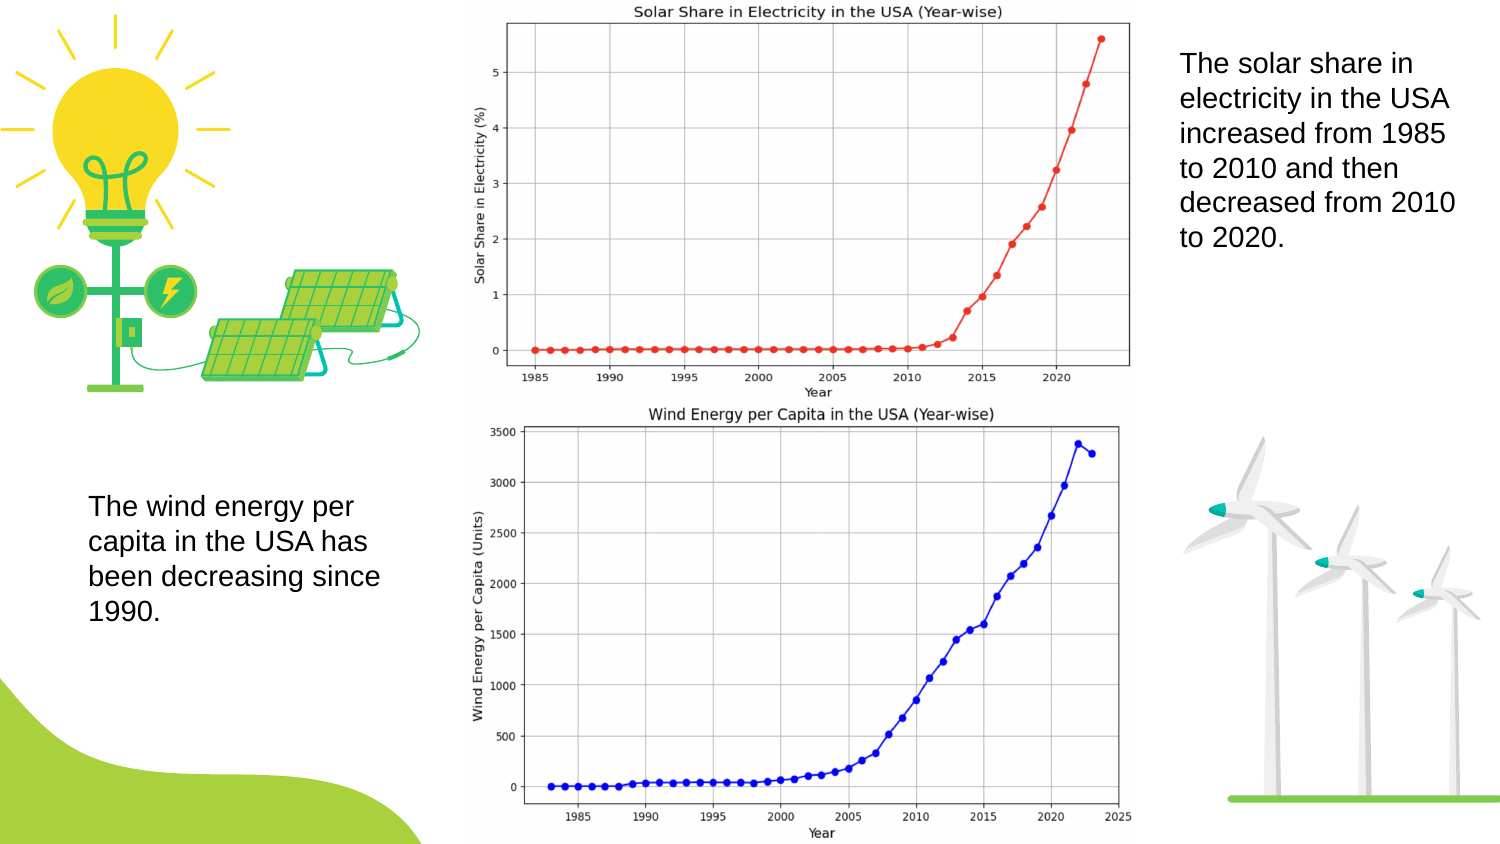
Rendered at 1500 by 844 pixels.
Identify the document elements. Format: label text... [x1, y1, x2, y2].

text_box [1183, 435, 1500, 803]
text_box The wind energy per capita in the USA has been decreasing since 1990. [73, 480, 426, 635]
text_box The solar share in electricity in the USA increased from 1985 to 2010 and then decreased from 2010 to 2020. [1164, 36, 1483, 262]
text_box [0, 13, 421, 393]
picture [464, 0, 1137, 844]
